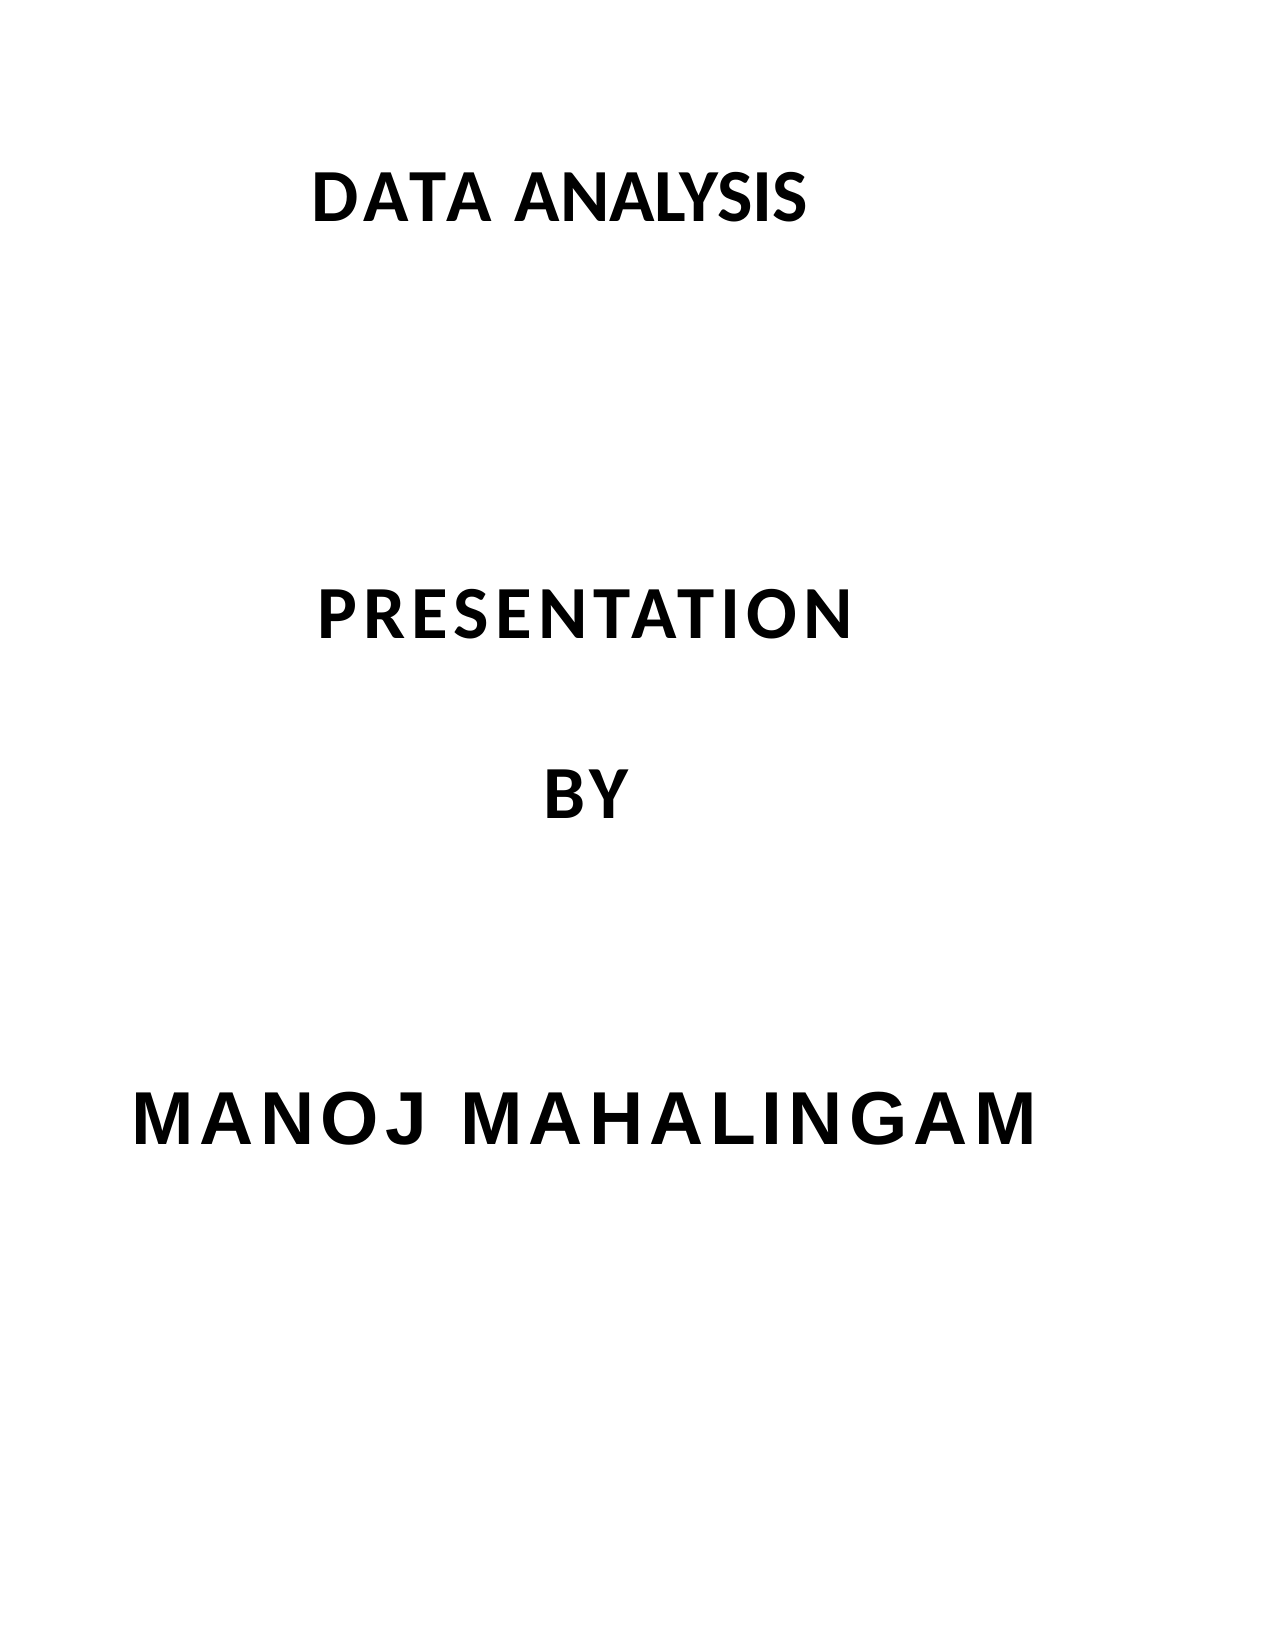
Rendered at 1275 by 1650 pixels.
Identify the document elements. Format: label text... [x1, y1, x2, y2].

text_box PRESENTATION BY [109, 487, 1060, 924]
text_box MANOJ MAHALINGAM [116, 1062, 1053, 1168]
title DATA ANALYSIS [309, 144, 860, 423]
